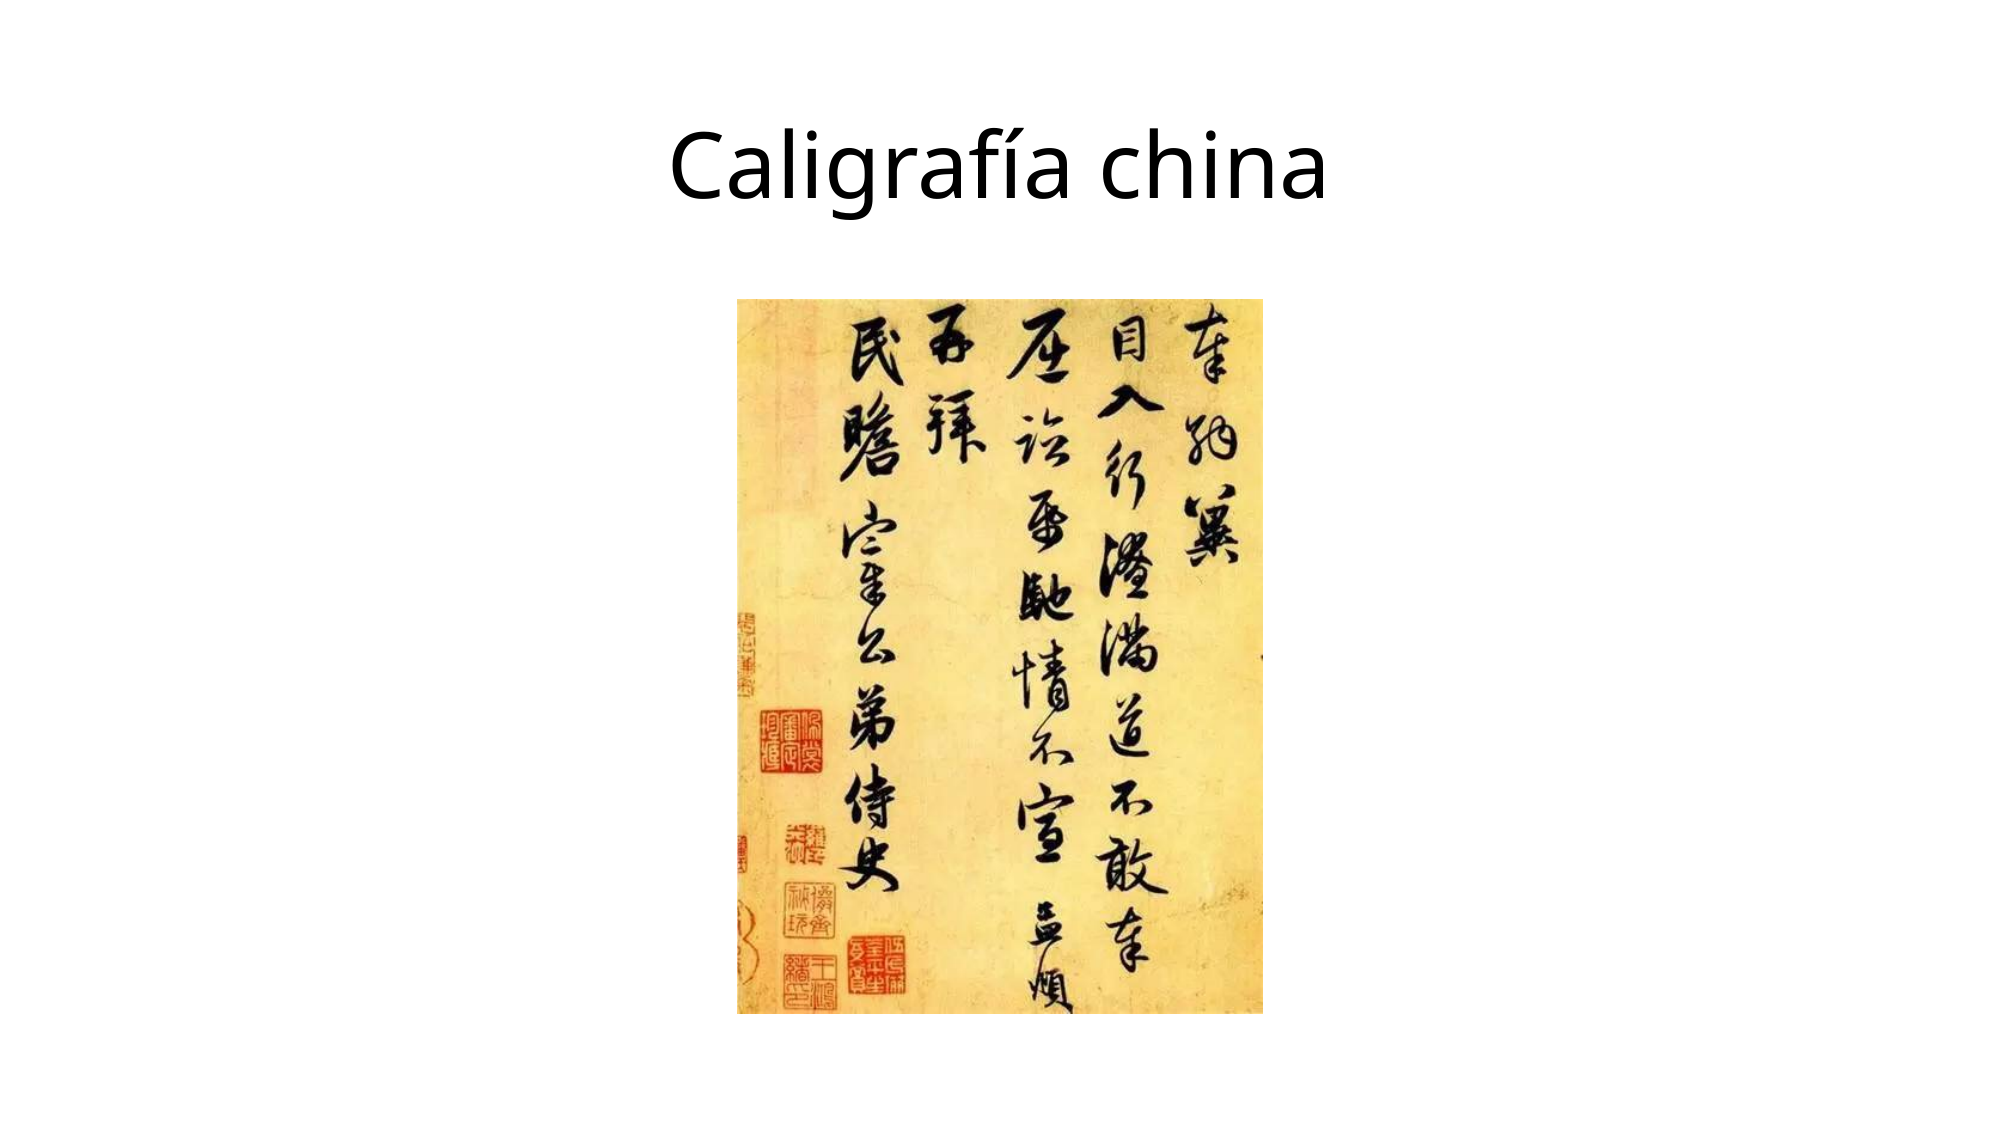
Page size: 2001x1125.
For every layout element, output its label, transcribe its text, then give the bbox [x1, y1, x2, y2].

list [737, 299, 1263, 1014]
title Caligrafía china [137, 59, 1863, 278]
